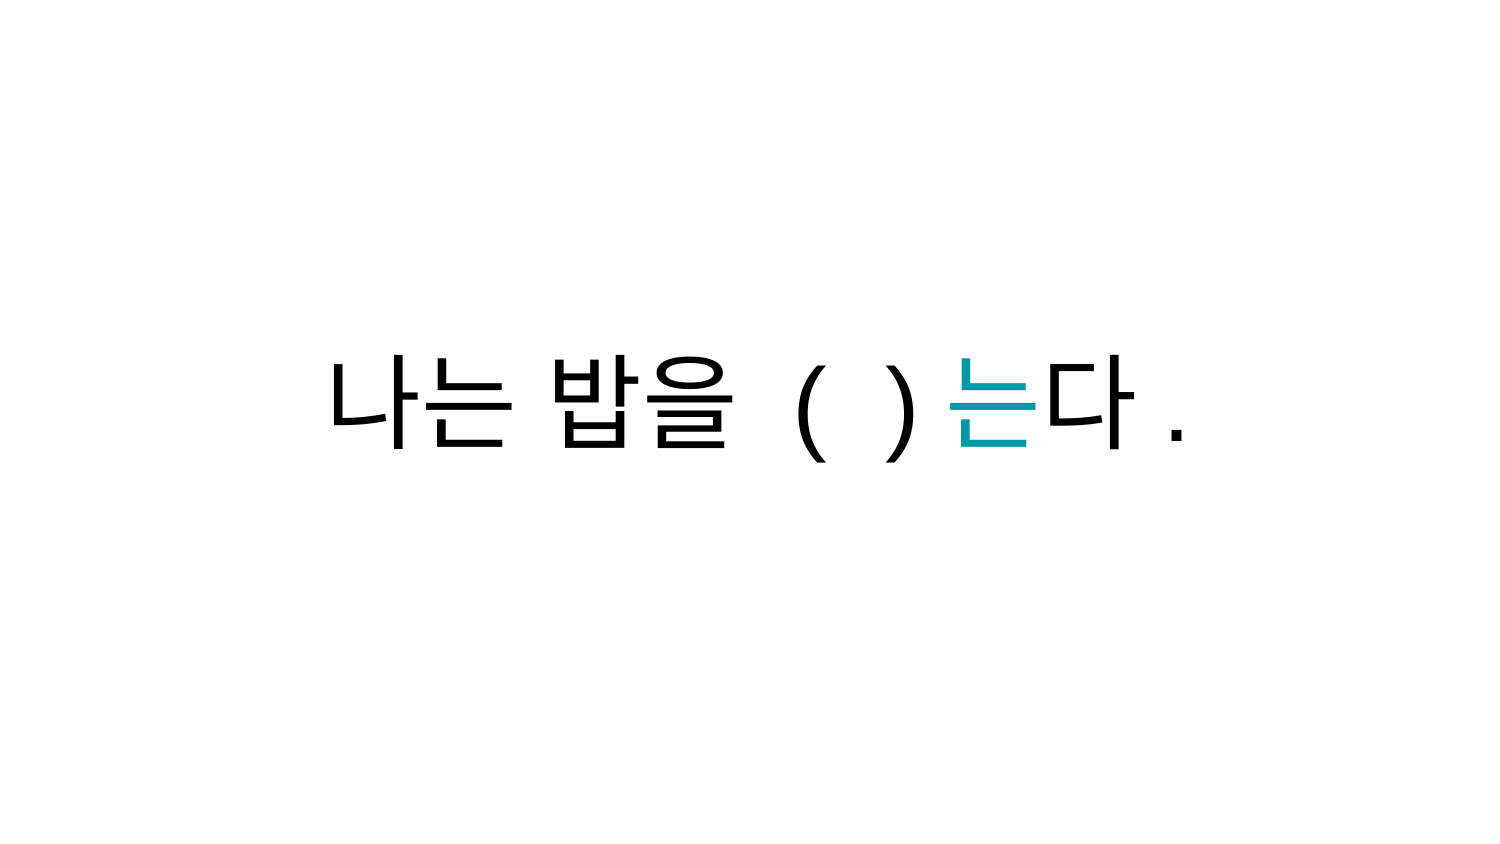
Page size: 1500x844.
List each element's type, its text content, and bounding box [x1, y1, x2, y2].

text_box 나는 밥을 ( )는다. [310, 322, 1257, 478]
